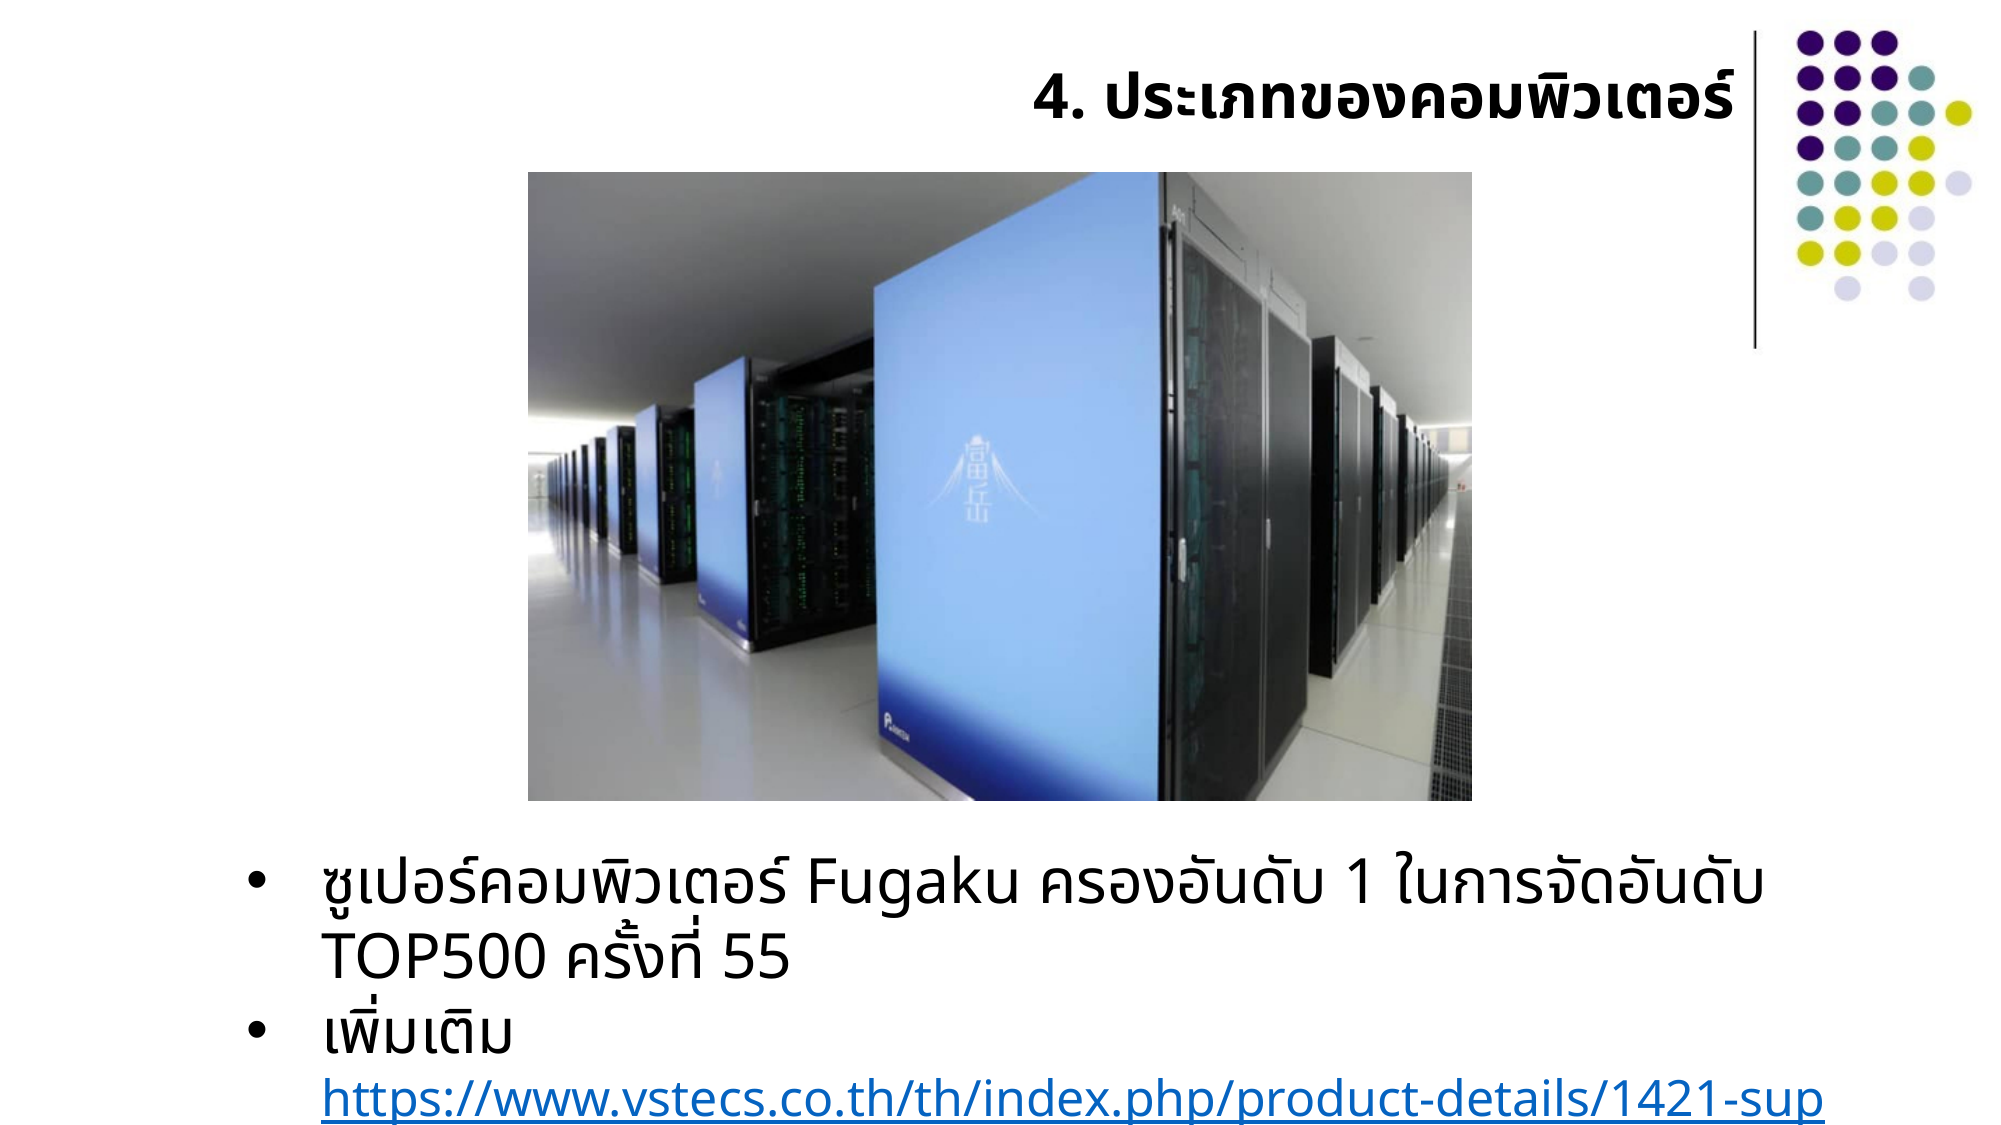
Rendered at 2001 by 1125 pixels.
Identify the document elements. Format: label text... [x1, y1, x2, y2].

picture [0, 0, 2001, 1125]
text_box ซูเปอร์คอมพิวเตอร์ Fugaku ครองอันดับ 1 ในการจัดอันดับ TOP500 ครั้งที่ 55 เพิ่มเติม https://www.vstecs.co.th/th/index.php/product-details/1421-supercomputer-fugaku.html เพิ่มเติม https://www.youtube.com/watch?v=HBpkSIJ9KwU&t=261s [156, 833, 1844, 1125]
text_box 4. ประเภทของคอมพิวเตอร์ [0, 48, 1751, 139]
